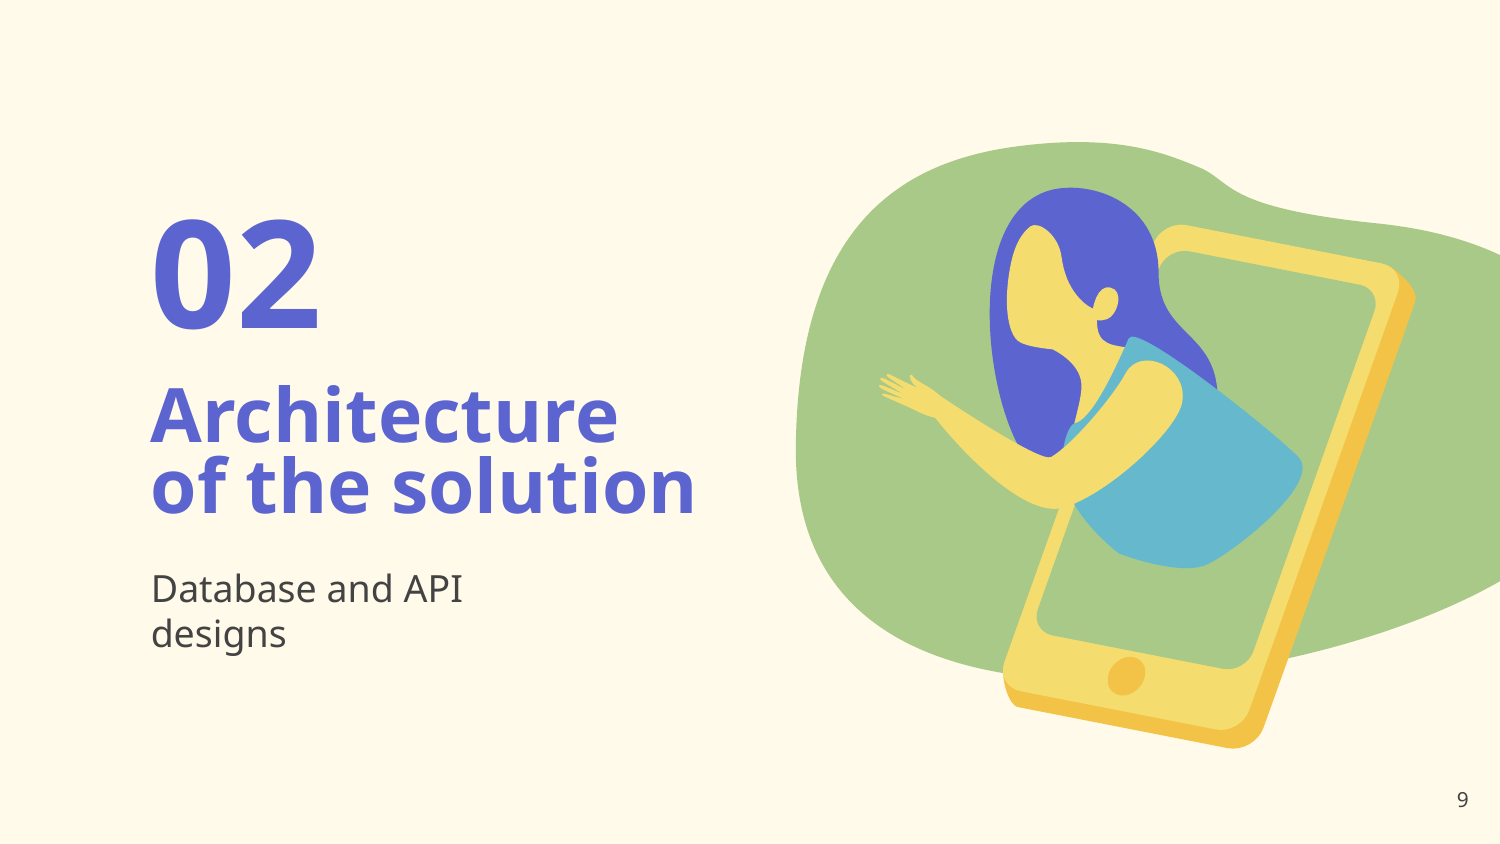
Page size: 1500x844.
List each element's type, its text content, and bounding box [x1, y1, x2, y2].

subtitle Database and API designs [135, 549, 614, 734]
text_box 9 [1442, 778, 1500, 819]
title Architecture of the solution [135, 206, 776, 544]
text_box [795, 211, 871, 621]
text_box [1424, 230, 1500, 618]
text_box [876, 178, 1420, 752]
title 02 [135, 203, 450, 334]
text_box [918, 142, 1215, 176]
